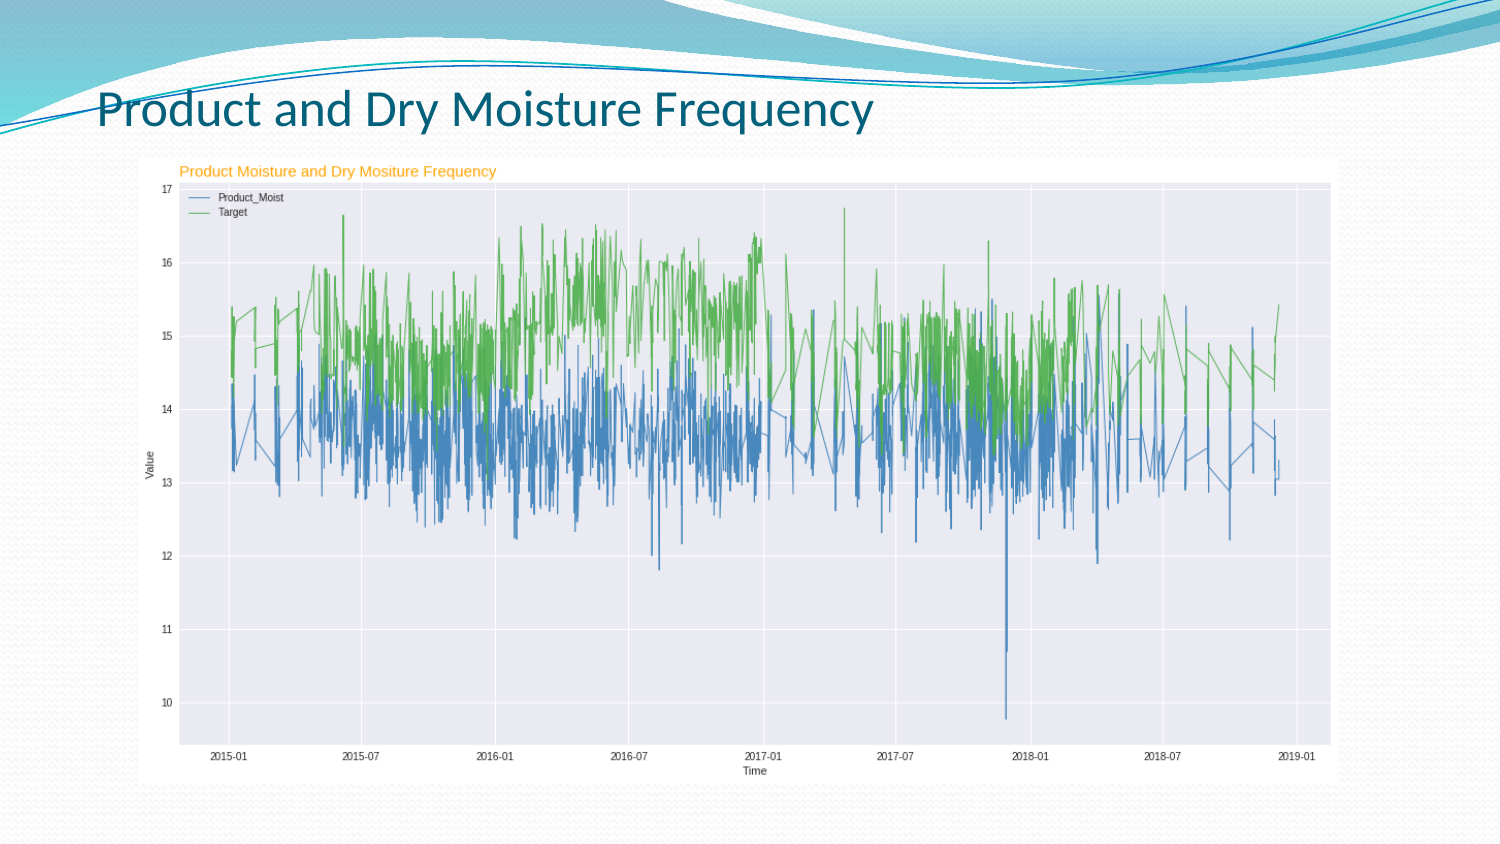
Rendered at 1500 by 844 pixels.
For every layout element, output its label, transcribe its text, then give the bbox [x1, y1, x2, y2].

title Product and Dry Moisture Frequency [81, 59, 1480, 159]
picture [138, 158, 1338, 785]
